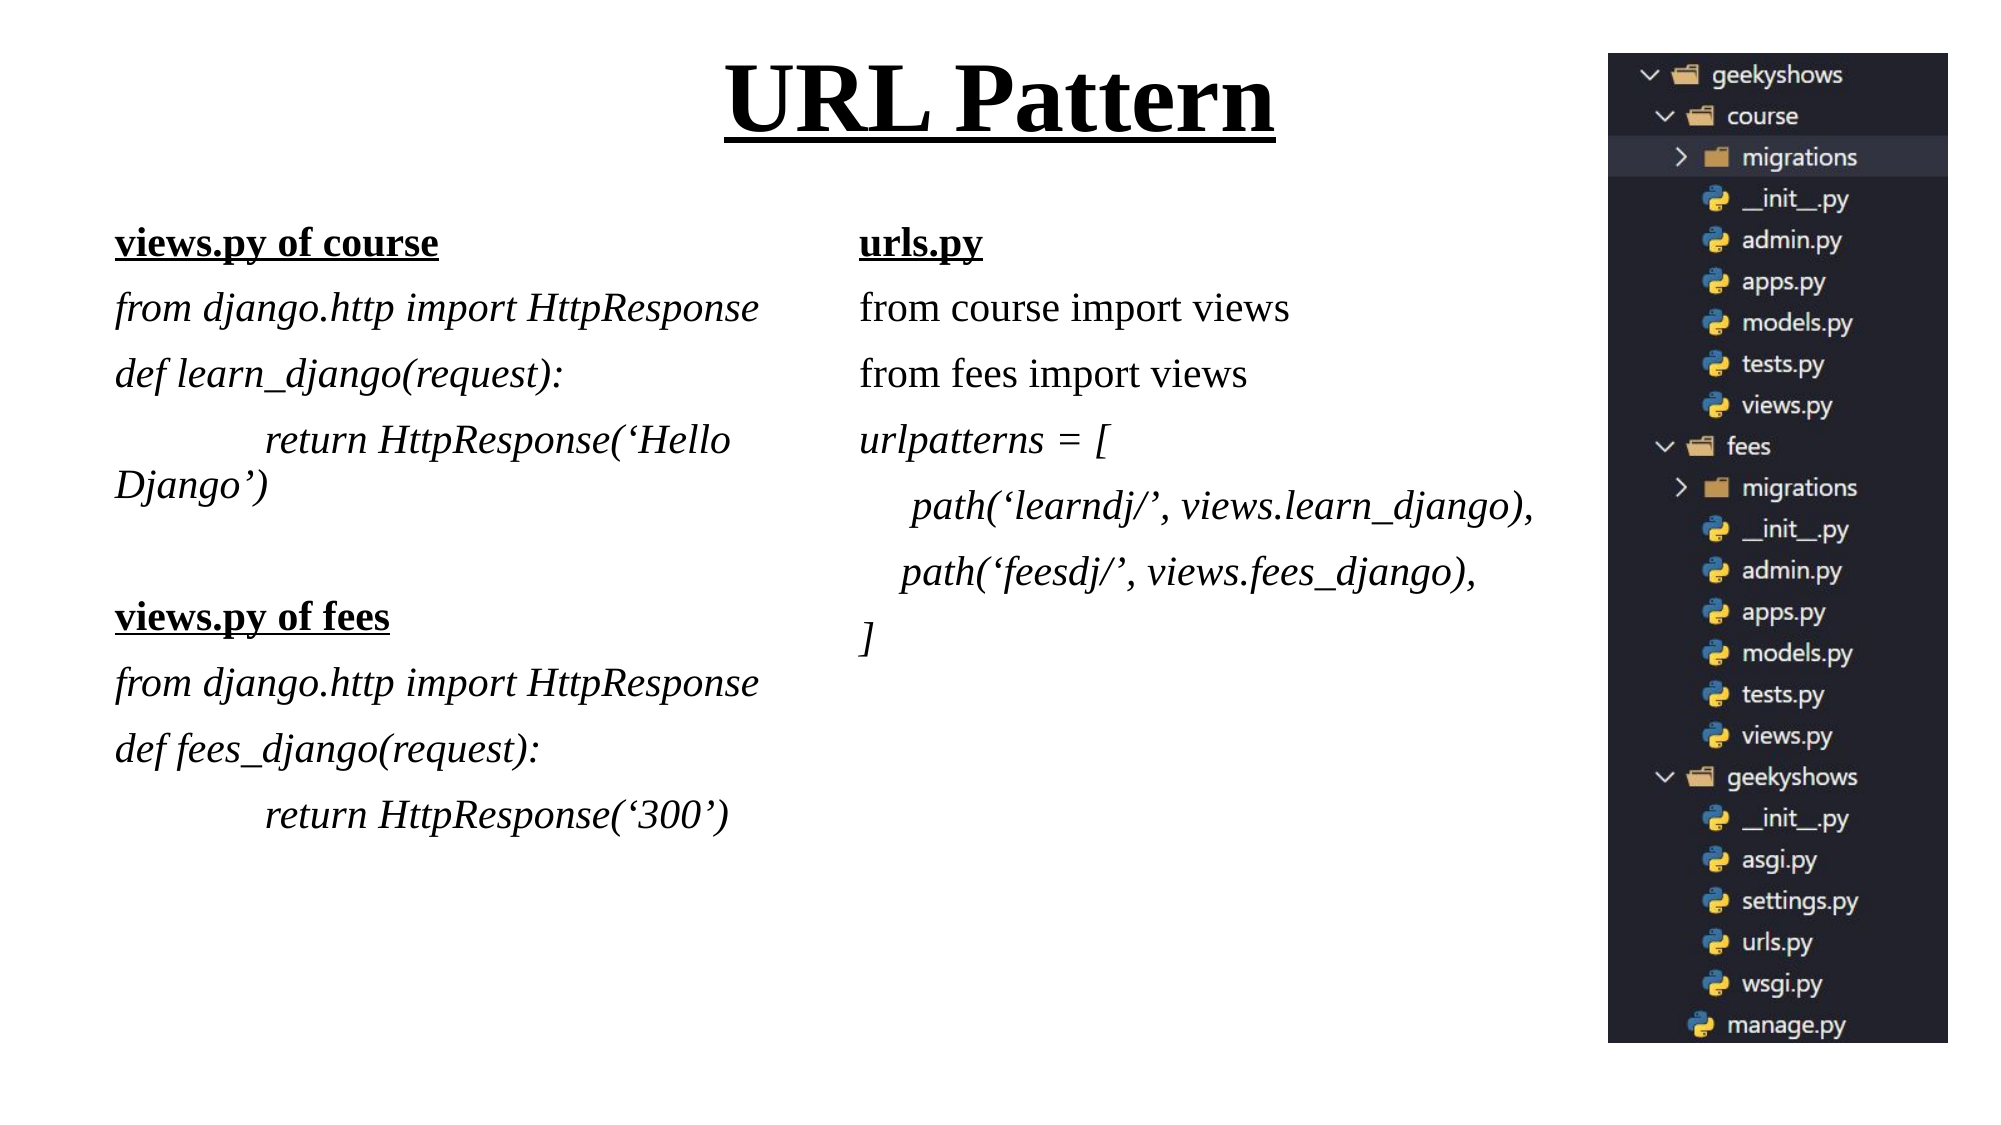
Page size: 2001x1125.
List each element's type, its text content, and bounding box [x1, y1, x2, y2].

title URL Pattern [99, 5, 1900, 193]
text_box urls.py from course import views from fees import views urlpatterns = [ path(‘learndj/’, views.learn_django), path(‘feesdj/’, views.fees_django), ] [844, 212, 1552, 1065]
list views.py of course from django.http import HttpResponse def learn_django(request): return HttpResponse(‘Hello Django’) views.py of fees from django.http import HttpResponse def fees_django(request): return HttpResponse(‘300’) [99, 212, 844, 1065]
picture [1608, 53, 1948, 1043]
